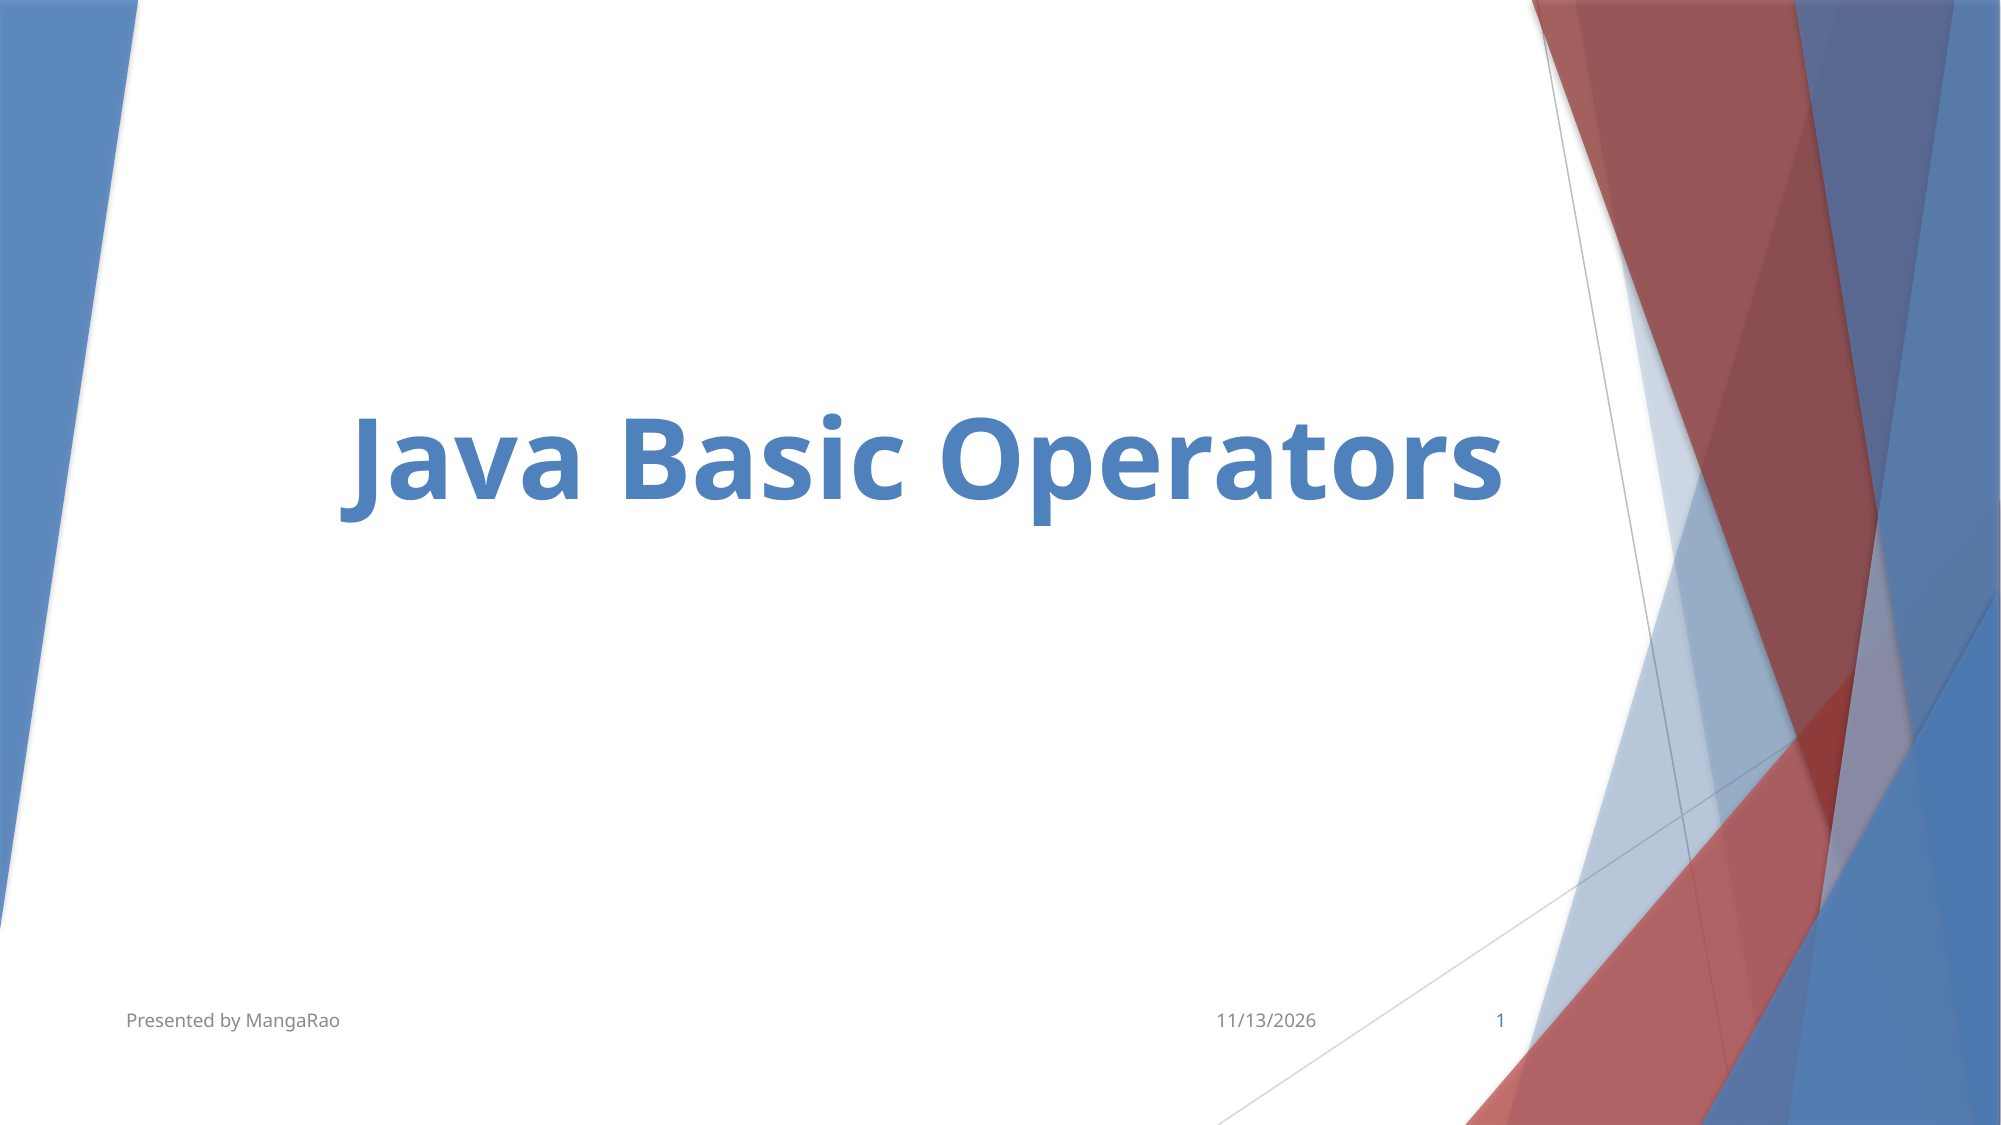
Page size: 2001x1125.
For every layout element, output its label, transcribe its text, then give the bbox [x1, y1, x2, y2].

footer Presented by MangaRao [111, 991, 1145, 1051]
slide_number 1 [1409, 991, 1522, 1051]
title Java Basic Operators [247, 394, 1522, 665]
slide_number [1181, 991, 1332, 1051]
